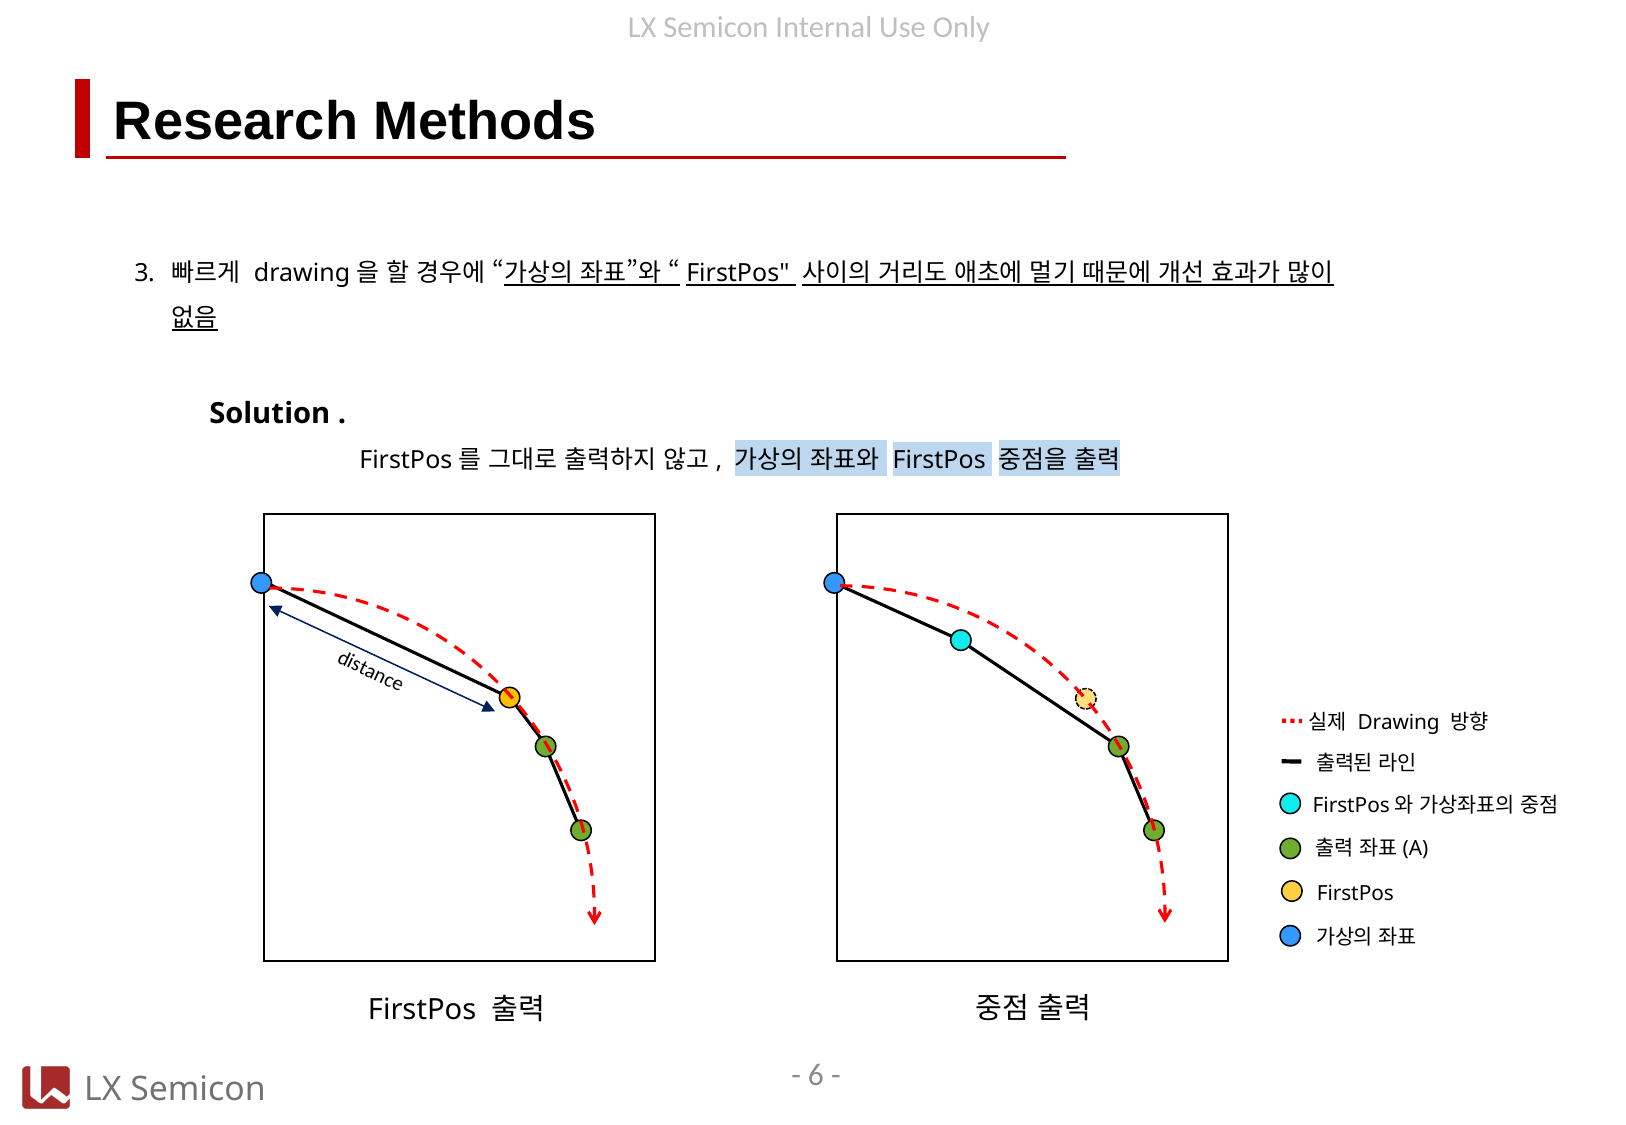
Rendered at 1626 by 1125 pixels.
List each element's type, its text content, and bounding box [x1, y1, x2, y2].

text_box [251, 572, 556, 757]
text_box [1280, 879, 1302, 903]
text_box FirstPos 출력 [353, 983, 560, 1033]
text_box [268, 605, 496, 712]
text_box 출력된 라인 [1301, 742, 1432, 782]
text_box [1117, 743, 1156, 835]
text_box [583, 819, 593, 841]
text_box 빠르게 drawing을 할 경우에 “가상의 좌표”와 “FirstPos" 사이의 거리도 애초에 멀기 때문에 개선 효과가 많이 없음 Solution . FirstPos를 그대로 출력하지 않고, 가상의 좌표와 FirstPos 중점을 출력 [44, 163, 1374, 571]
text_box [824, 572, 1129, 757]
text_box 중점 출력 [960, 981, 1107, 1032]
text_box LX Semicon [69, 1058, 305, 1115]
text_box [269, 757, 602, 926]
text_box FirstPos [1302, 872, 1409, 912]
picture [22, 1066, 70, 1109]
text_box [1279, 792, 1297, 815]
text_box Research Methods [97, 70, 1625, 174]
text_box [839, 757, 1173, 923]
text_box [263, 513, 656, 962]
text_box 실제 Drawing 방향 [1294, 701, 1503, 742]
text_box [836, 513, 1229, 962]
text_box LX Semicon Internal Use Only [613, 0, 1012, 51]
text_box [544, 743, 583, 835]
text_box [75, 79, 90, 158]
text_box [1279, 924, 1301, 947]
text_box 가상의 좌표 [1301, 915, 1432, 956]
text_box FirstPos와 가상좌표의 중점 [1297, 783, 1573, 824]
text_box [1279, 837, 1301, 860]
text_box [1156, 819, 1166, 841]
text_box 출력 좌표(A) [1301, 826, 1444, 867]
slide_number - 5 - [629, 1042, 996, 1103]
